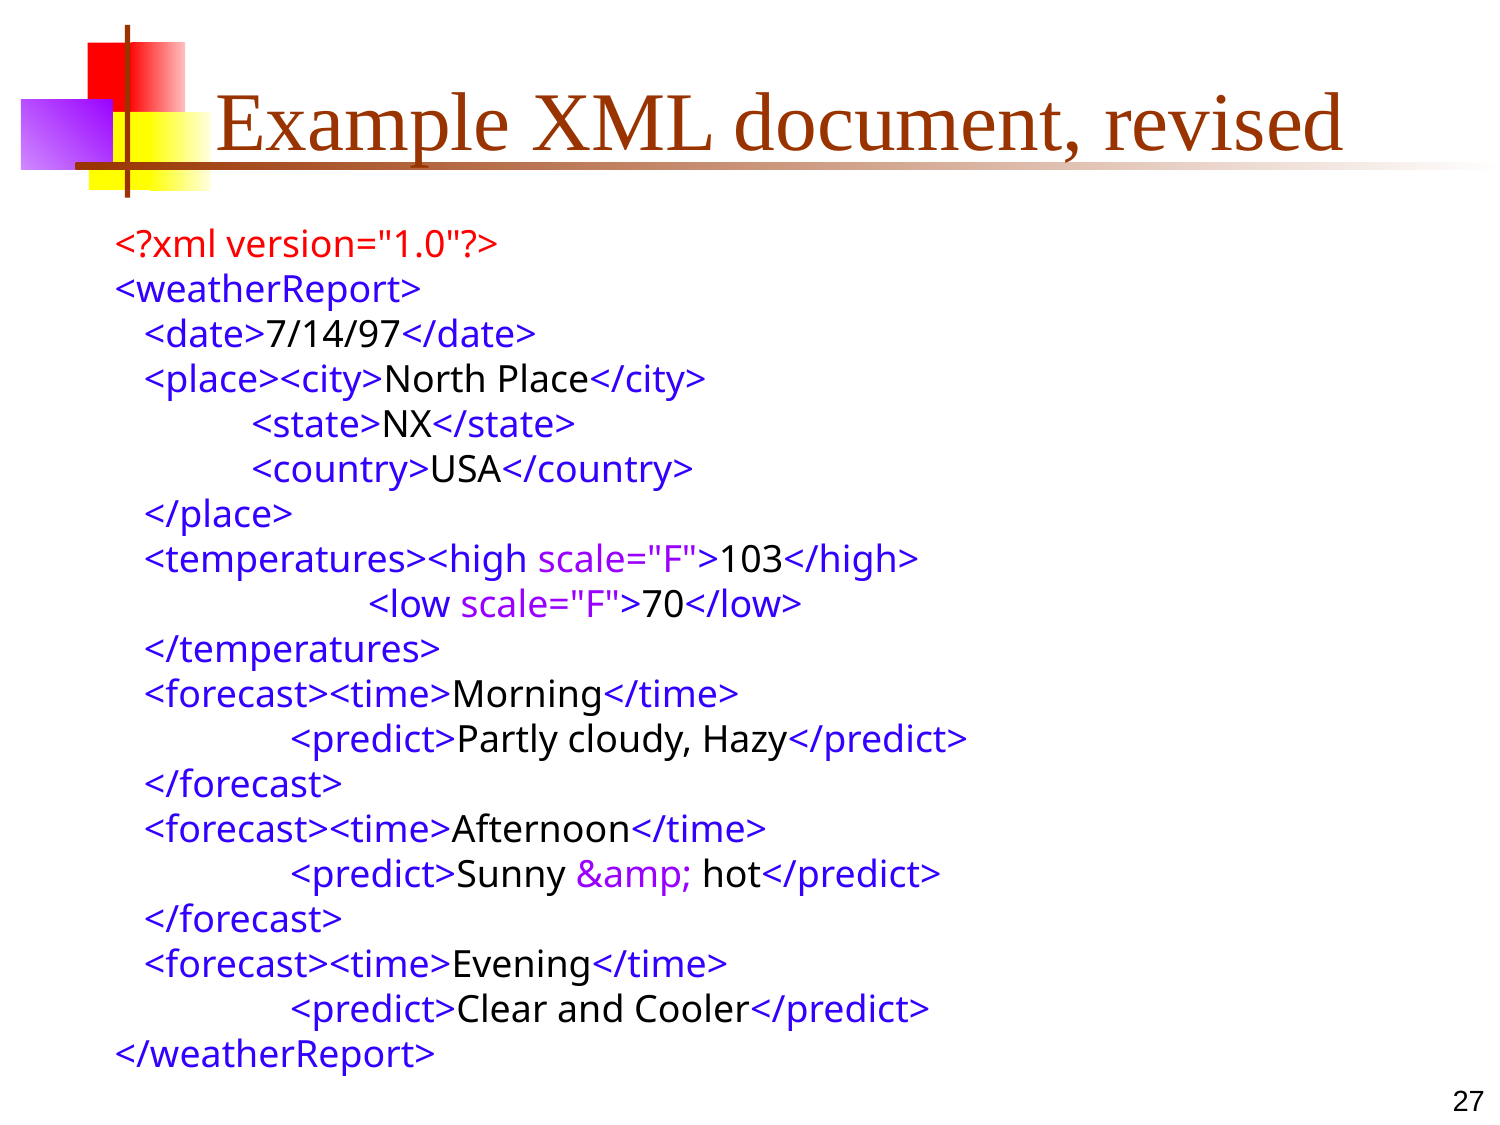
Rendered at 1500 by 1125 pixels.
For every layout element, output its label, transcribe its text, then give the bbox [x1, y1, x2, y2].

text_box <?xml version="1.0"?> <weatherReport> <date>7/14/97</date> <place><city>North Place</city> <state>NX</state> <country>USA</country> </place> <temperatures><high scale="F">103</high> <low scale="F">70</low> </temperatures> <forecast><time>Morning</time> <predict>Partly cloudy, Hazy</predict> </forecast> <forecast><time>Afternoon</time> <predict>Sunny &amp; hot</predict> </forecast> <forecast><time>Evening</time> <predict>Clear and Cooler</predict> </weatherReport> [99, 212, 1438, 1083]
title Example XML document, revised [200, 37, 1479, 175]
slide_number 27 [1187, 1050, 1500, 1125]
